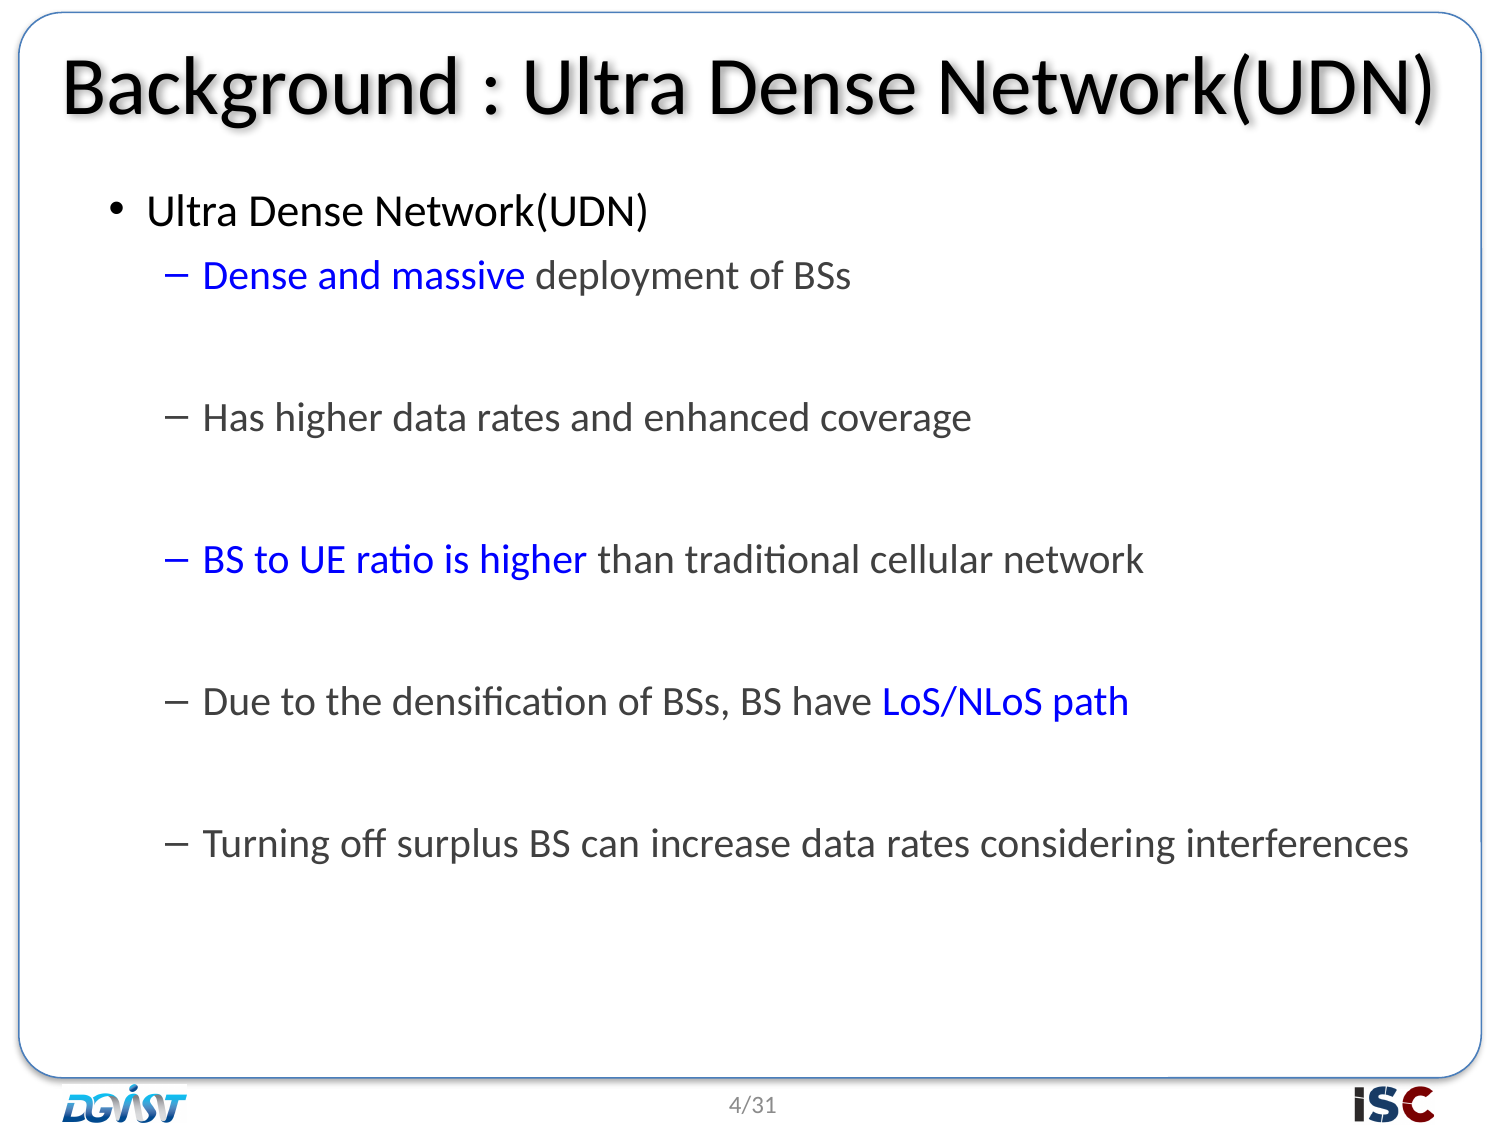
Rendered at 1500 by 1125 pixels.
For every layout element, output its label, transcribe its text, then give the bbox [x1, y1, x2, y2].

title Background : Ultra Dense Network(UDN) [19, 0, 1481, 162]
picture [62, 1084, 187, 1123]
list Ultra Dense Network(UDN) Dense and massive deployment of BSs Has higher data rates and enhanced coverage BS to UE ratio is higher than traditional cellular network Due to the densification of BSs, BS have LoS/NLoS path Turning off surplus BS can increase data rates considering interferences [75, 172, 1425, 1064]
picture [1353, 1085, 1435, 1125]
